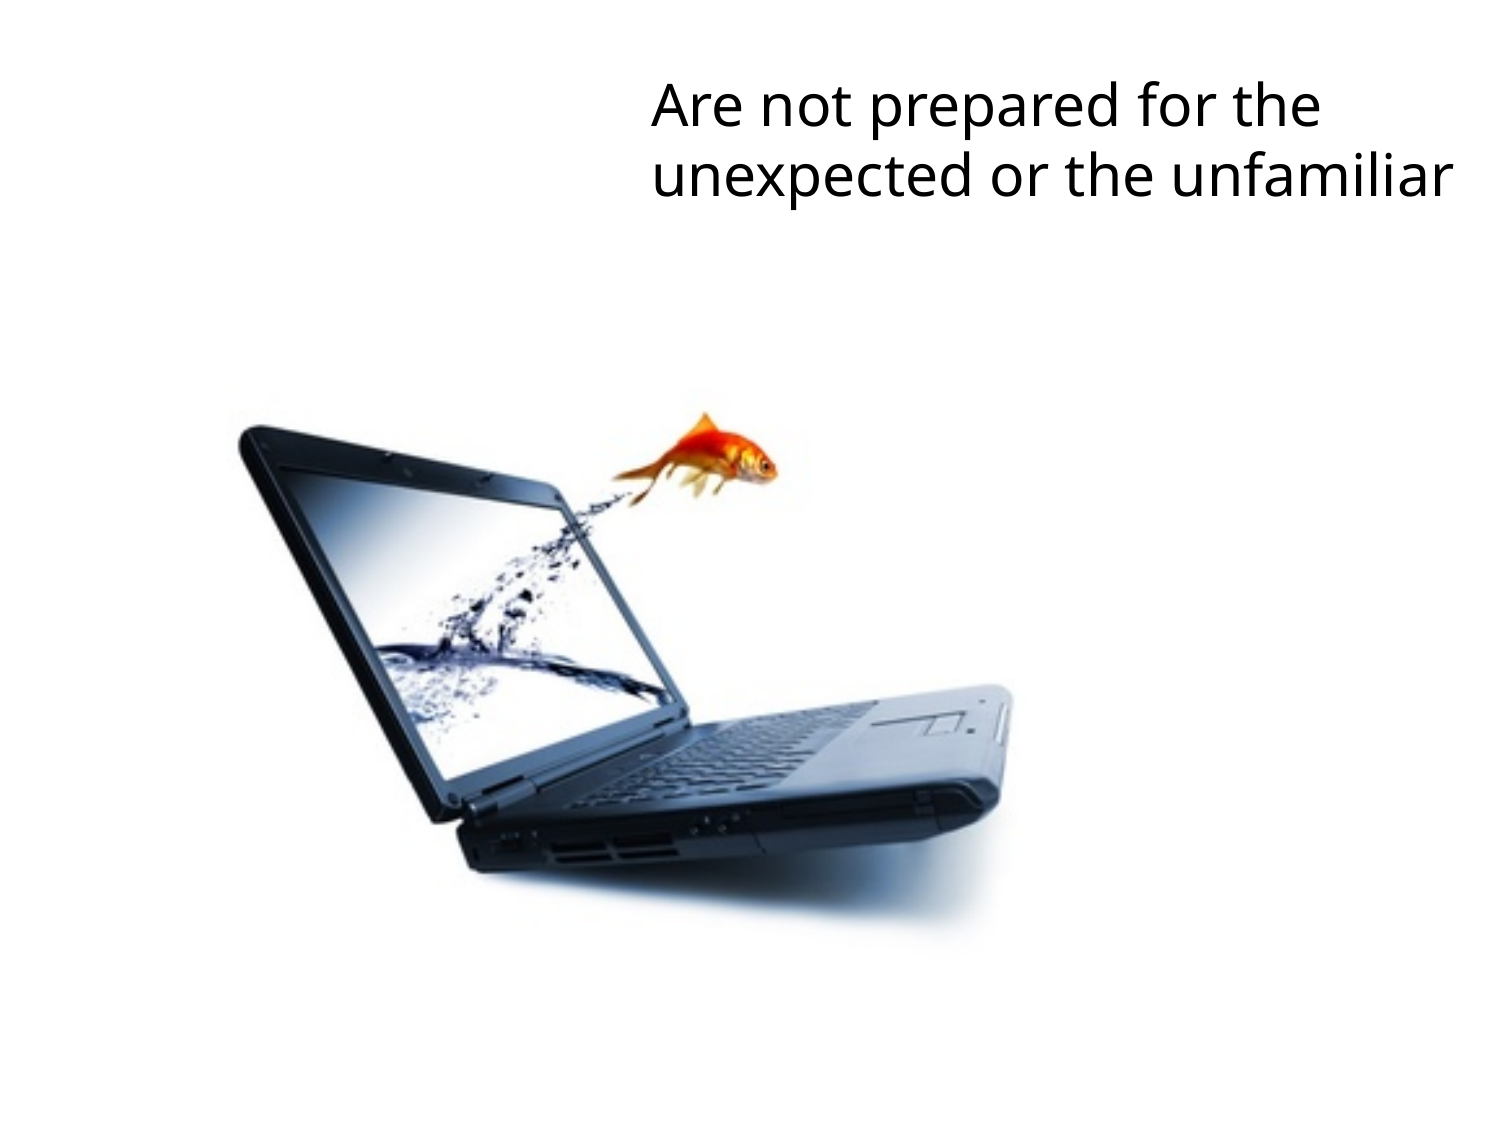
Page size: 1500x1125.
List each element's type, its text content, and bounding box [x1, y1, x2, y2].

picture [187, 140, 1085, 1038]
list Are not prepared for the unexpected or the unfamiliar [636, 60, 1474, 289]
